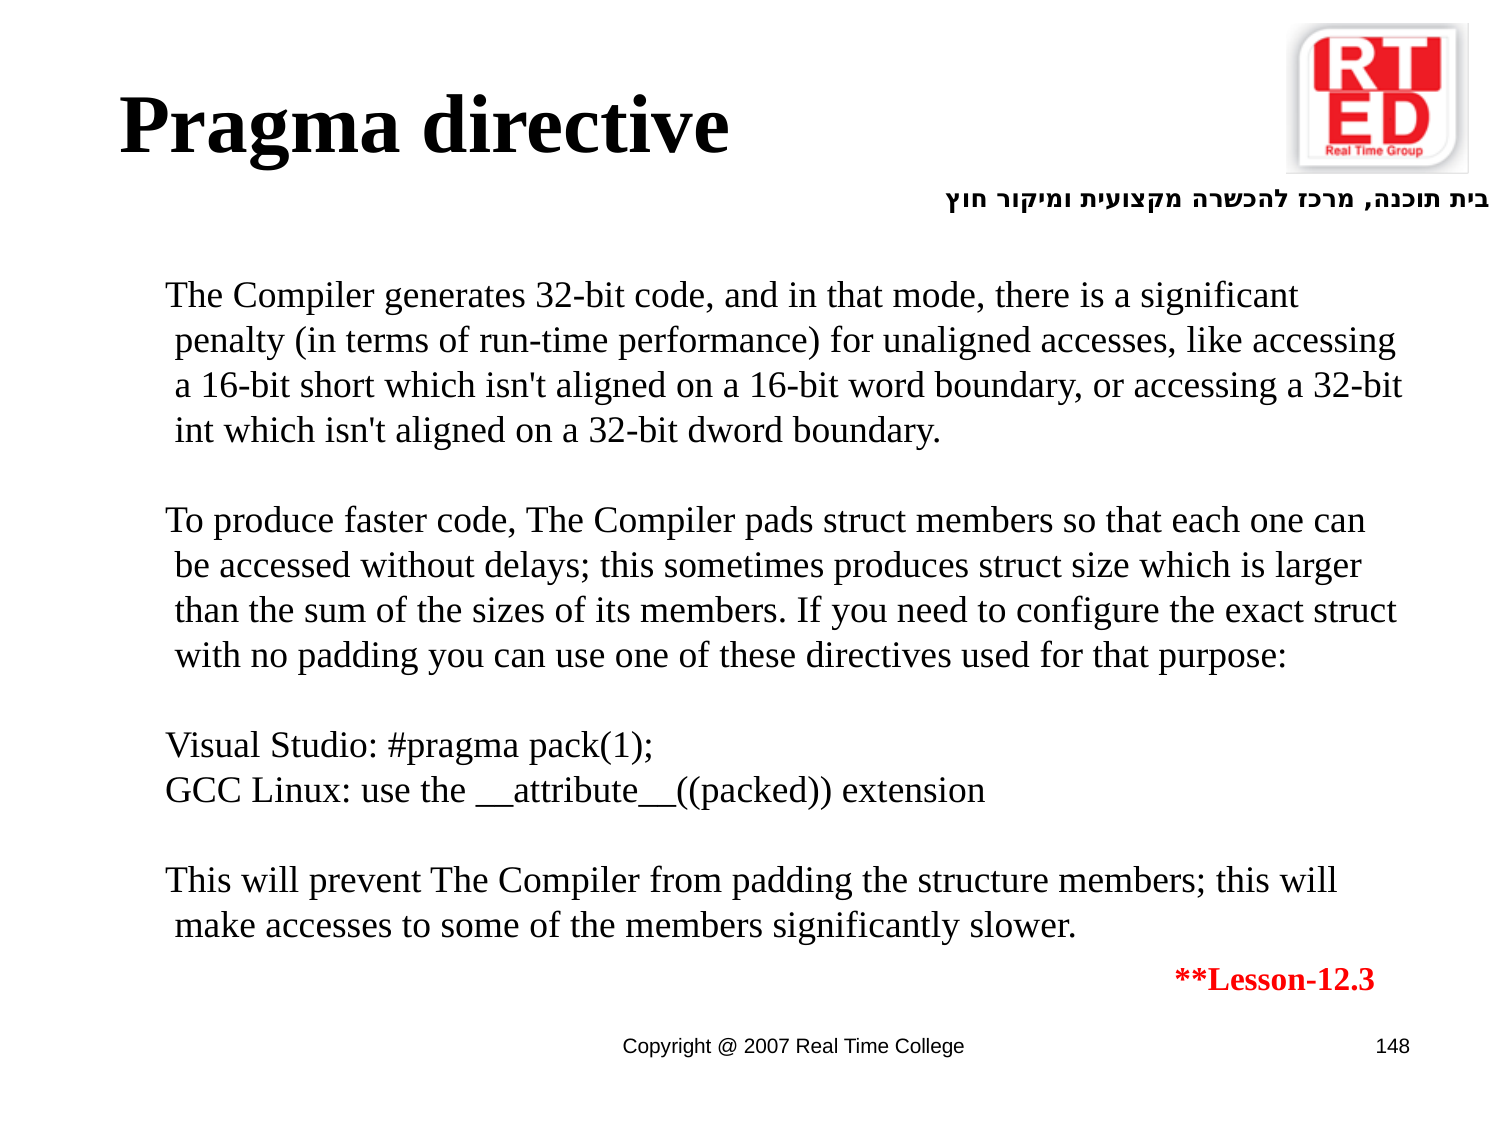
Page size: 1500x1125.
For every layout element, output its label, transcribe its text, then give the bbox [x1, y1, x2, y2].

text_box Copyright @ 2007 Real Time College [549, 1024, 1038, 1100]
list The Compiler generates 32-bit code, and in that mode, there is a significant penalty (in terms of run-time performance) for unaligned accesses, like accessing a 16-bit short which isn't aligned on a 16-bit word boundary, or accessing a 32-bit int which isn't aligned on a 32-bit dword boundary. To produce faster code, The Compiler pads struct members so that each one can be accessed without delays; this sometimes produces struct size which is larger than the sum of the sizes of its members. If you need to configure the exact struct with no padding you can use one of these directives used for that purpose: Visual Studio: #pragma pack(1); GCC Linux: use the __attribute__((packed)) extension This will prevent The Compiler from padding the structure members; this will make accesses to some of the members significantly slower. [150, 262, 1425, 1006]
text_box 148 [1112, 1024, 1425, 1100]
picture [1286, 23, 1470, 175]
text_box **Lesson-12.3 [1087, 949, 1463, 1005]
title Pragma directive [0, 24, 1088, 213]
